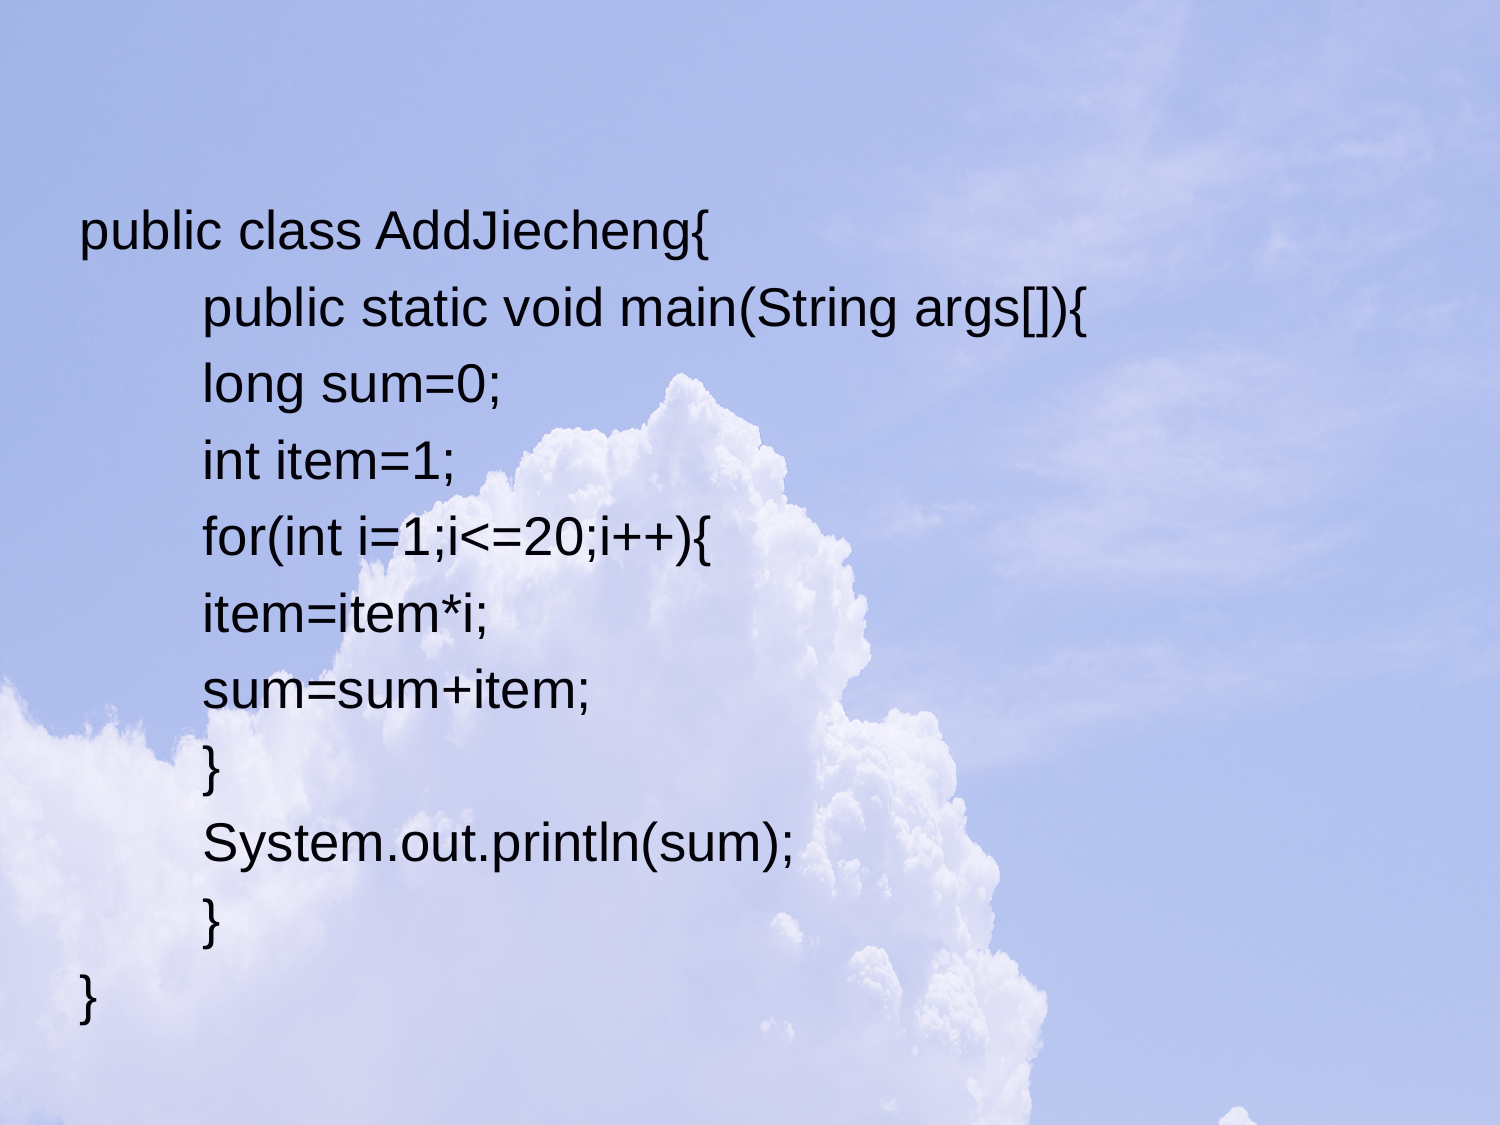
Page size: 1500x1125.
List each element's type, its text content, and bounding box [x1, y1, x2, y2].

list public class AddJiecheng{ public static void main(String args[]){ long sum=0; int item=1; for(int i=1;i<=20;i++){ item=item*i; sum=sum+item; } System.out.println(sum); } } [64, 187, 1425, 1038]
